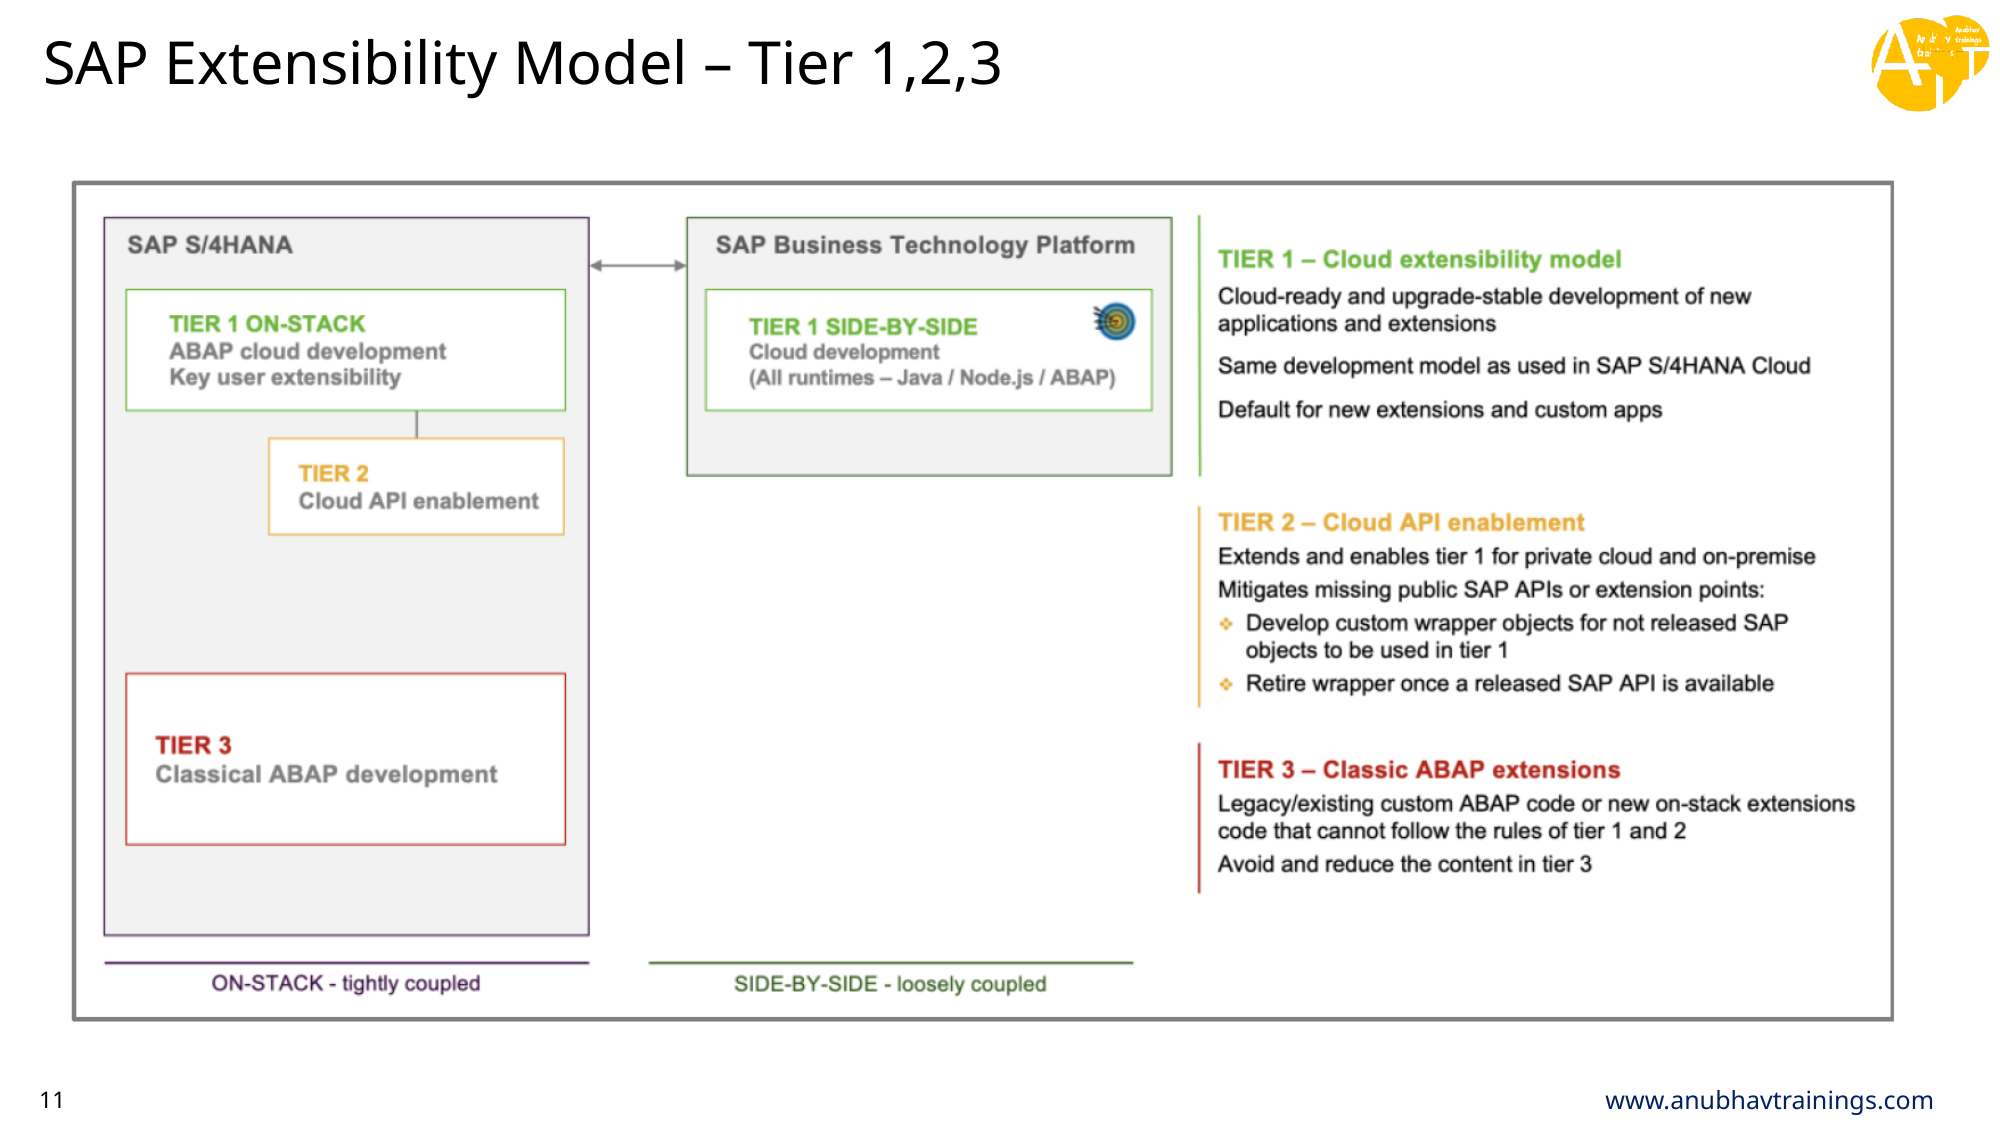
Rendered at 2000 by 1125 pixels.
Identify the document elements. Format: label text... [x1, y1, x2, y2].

picture [1862, 11, 1993, 119]
text_box 11 [19, 1076, 102, 1124]
picture [64, 175, 1910, 1034]
text_box www.anubhavtrainings.com [1585, 1074, 2000, 1125]
text_box SAP Extensibility Model – Tier 1,2,3 [23, 23, 1851, 108]
